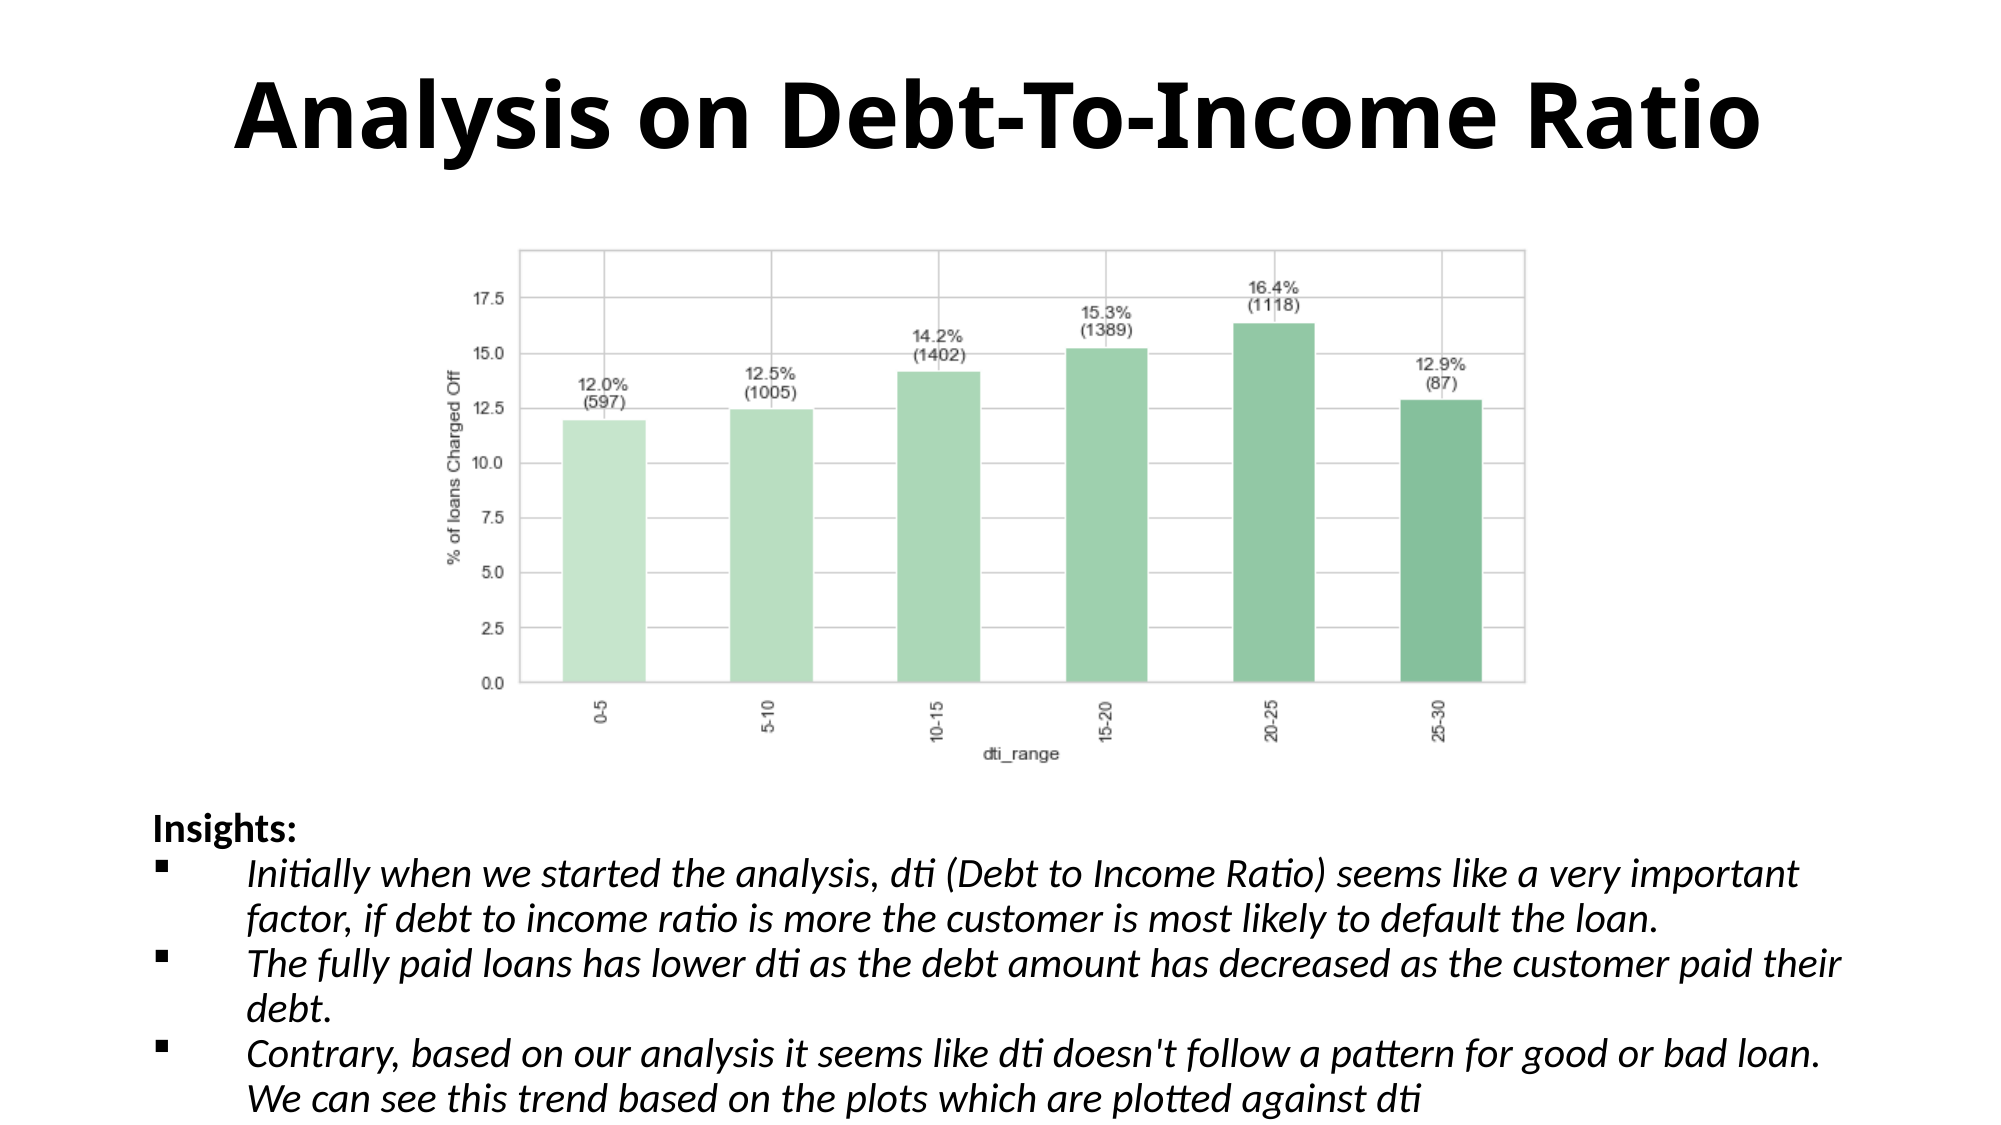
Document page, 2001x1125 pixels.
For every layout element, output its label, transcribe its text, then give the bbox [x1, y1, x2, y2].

title Analysis on Debt-To-Income Ratio [137, 59, 1863, 178]
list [410, 225, 1590, 785]
text_box Insights: Initially when we started the analysis, dti (Debt to Income Ratio) seems like a very important factor, if debt to income ratio is more the customer is most likely to default the loan. The fully paid loans has lower dti as the debt amount has decreased as the customer paid their debt. Contrary, based on our analysis it seems like dti doesn't follow a pattern for good or bad loan. We can see this trend based on the plots which are plotted against dti [137, 802, 1863, 1125]
